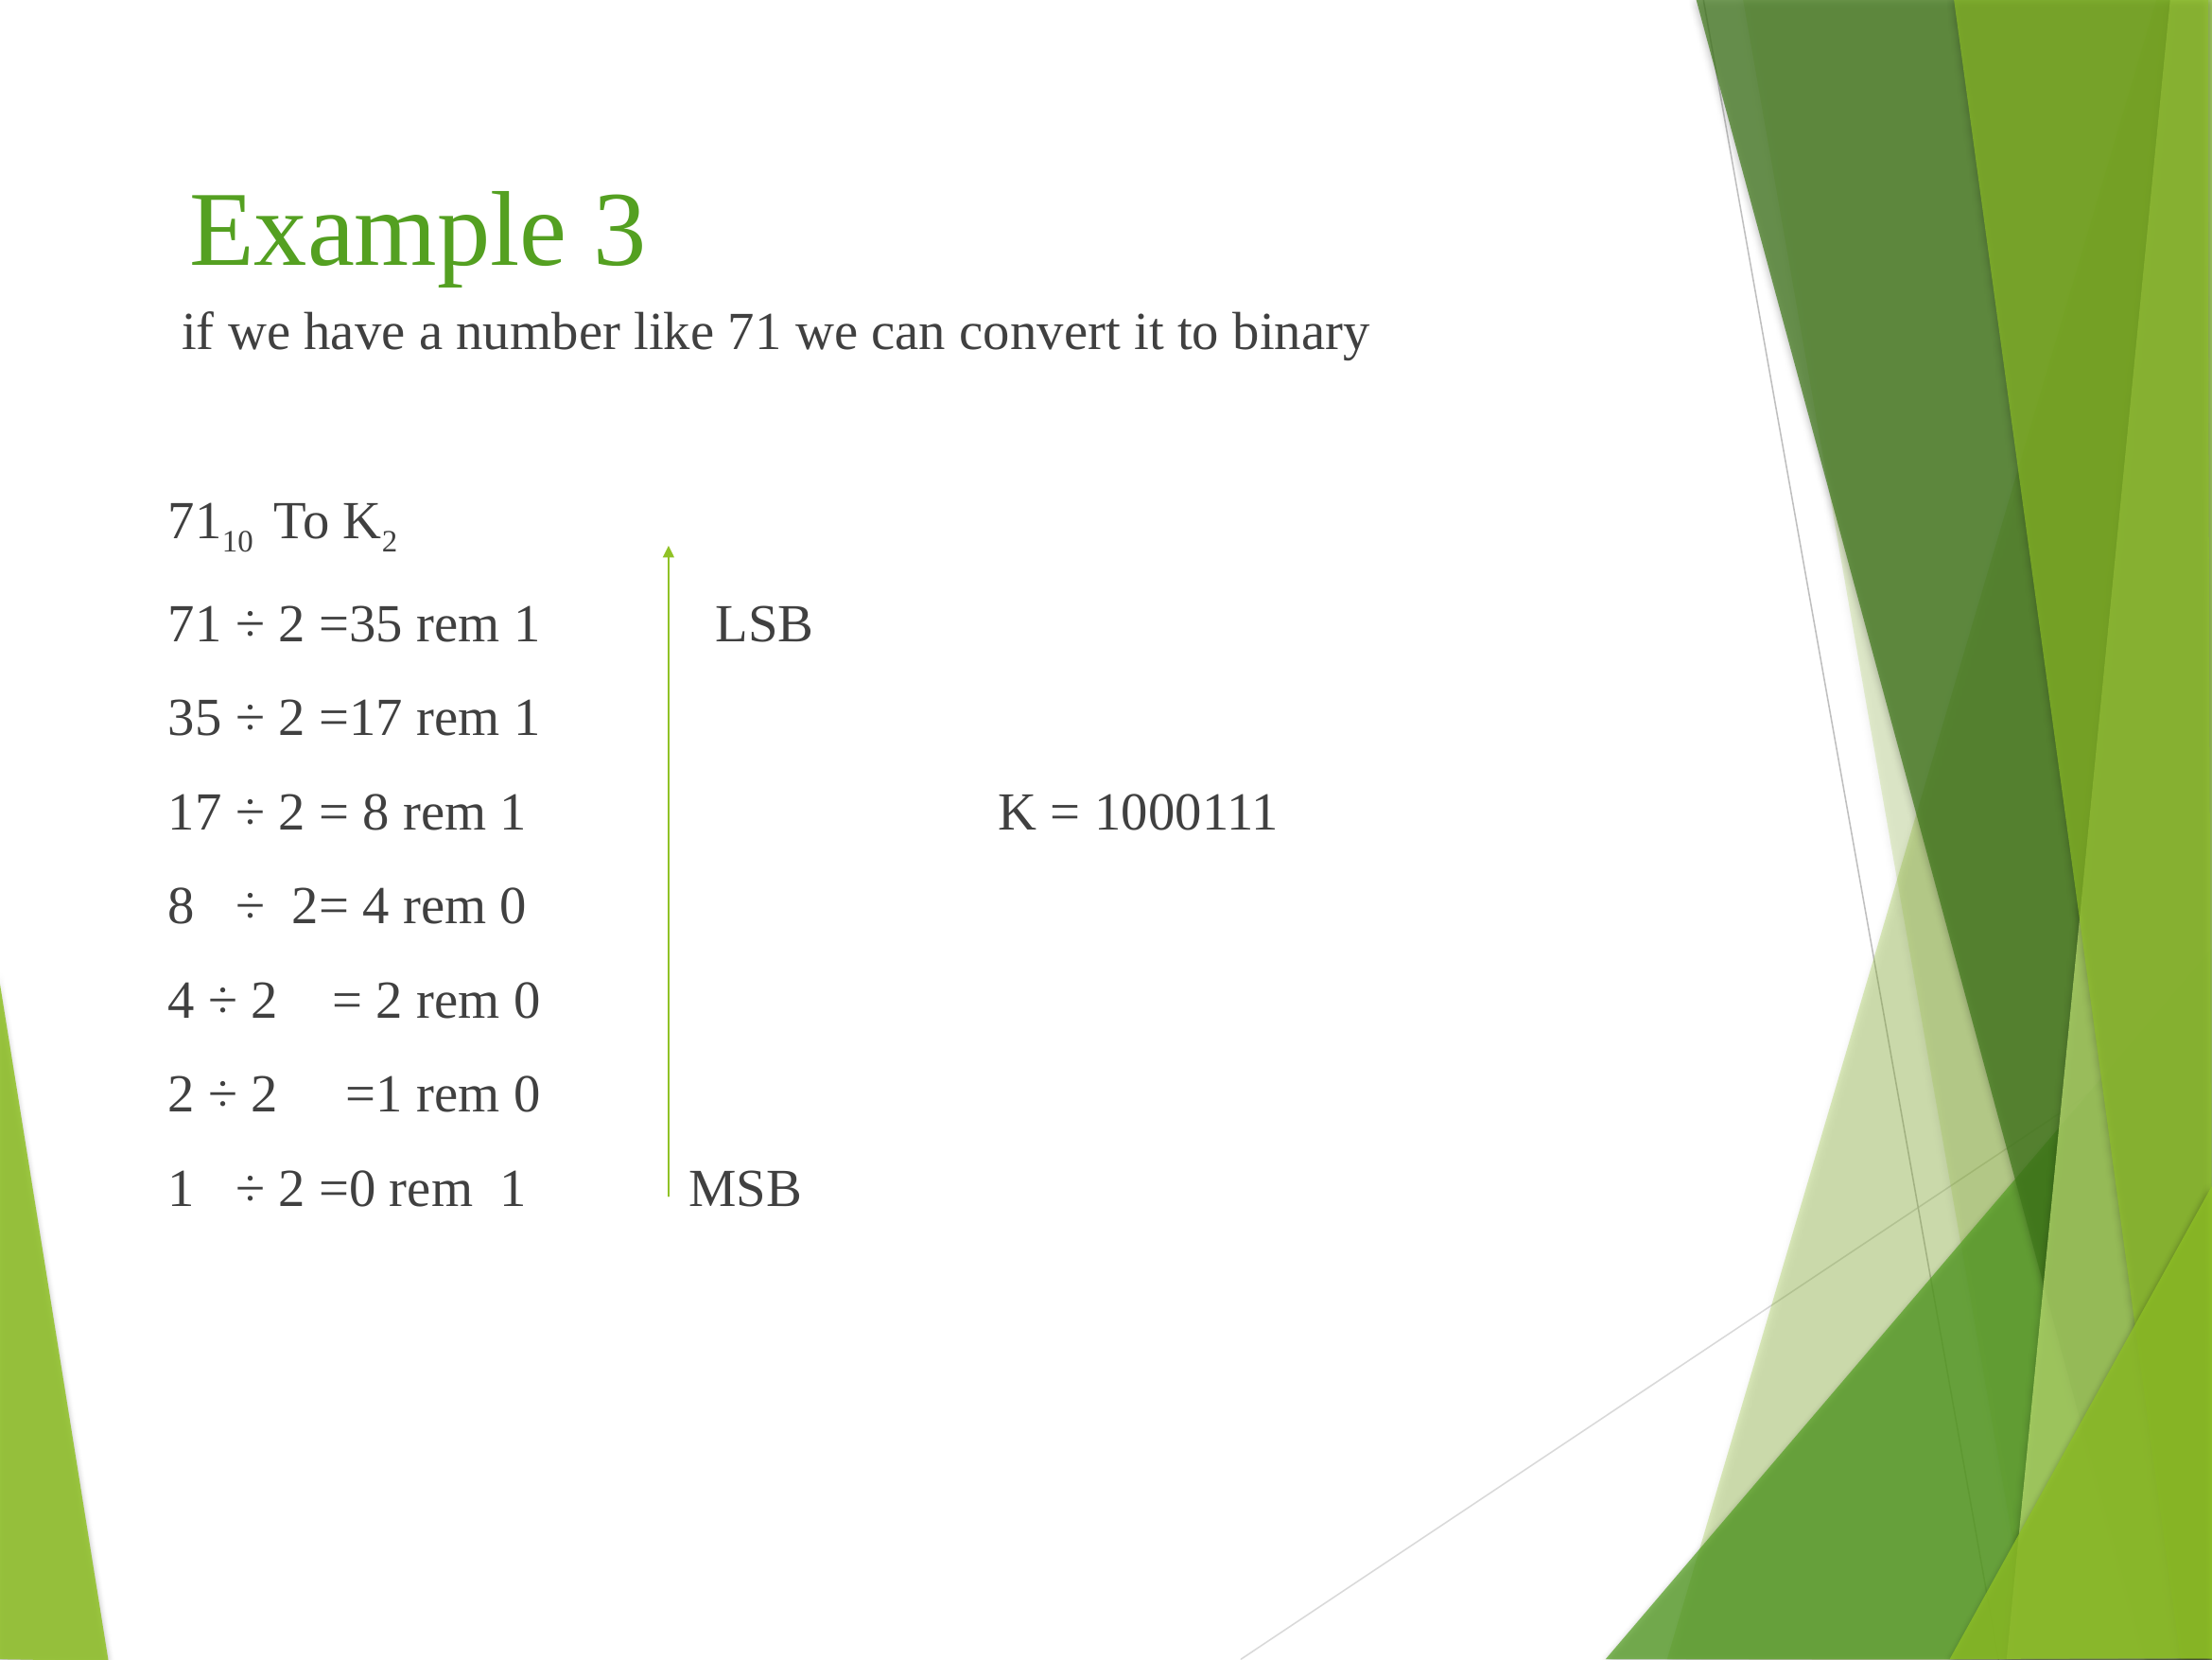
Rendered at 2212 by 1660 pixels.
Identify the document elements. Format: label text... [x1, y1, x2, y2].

list if we have a number like 71 we can convert it to binary 7110 To K2 71 ÷ 2 =35 rem 1 LSB 35 ÷ 2 =17 rem 1 17 ÷ 2 = 8 rem 1 K = 1000111 8 ÷ 2= 4 rem 0 4 ÷ 2 = 2 rem 0 2 ÷ 2 =1 rem 0 1 ÷ 2 =0 rem 1 MSB [153, 288, 1690, 1229]
title Example 3 [147, 147, 1683, 327]
